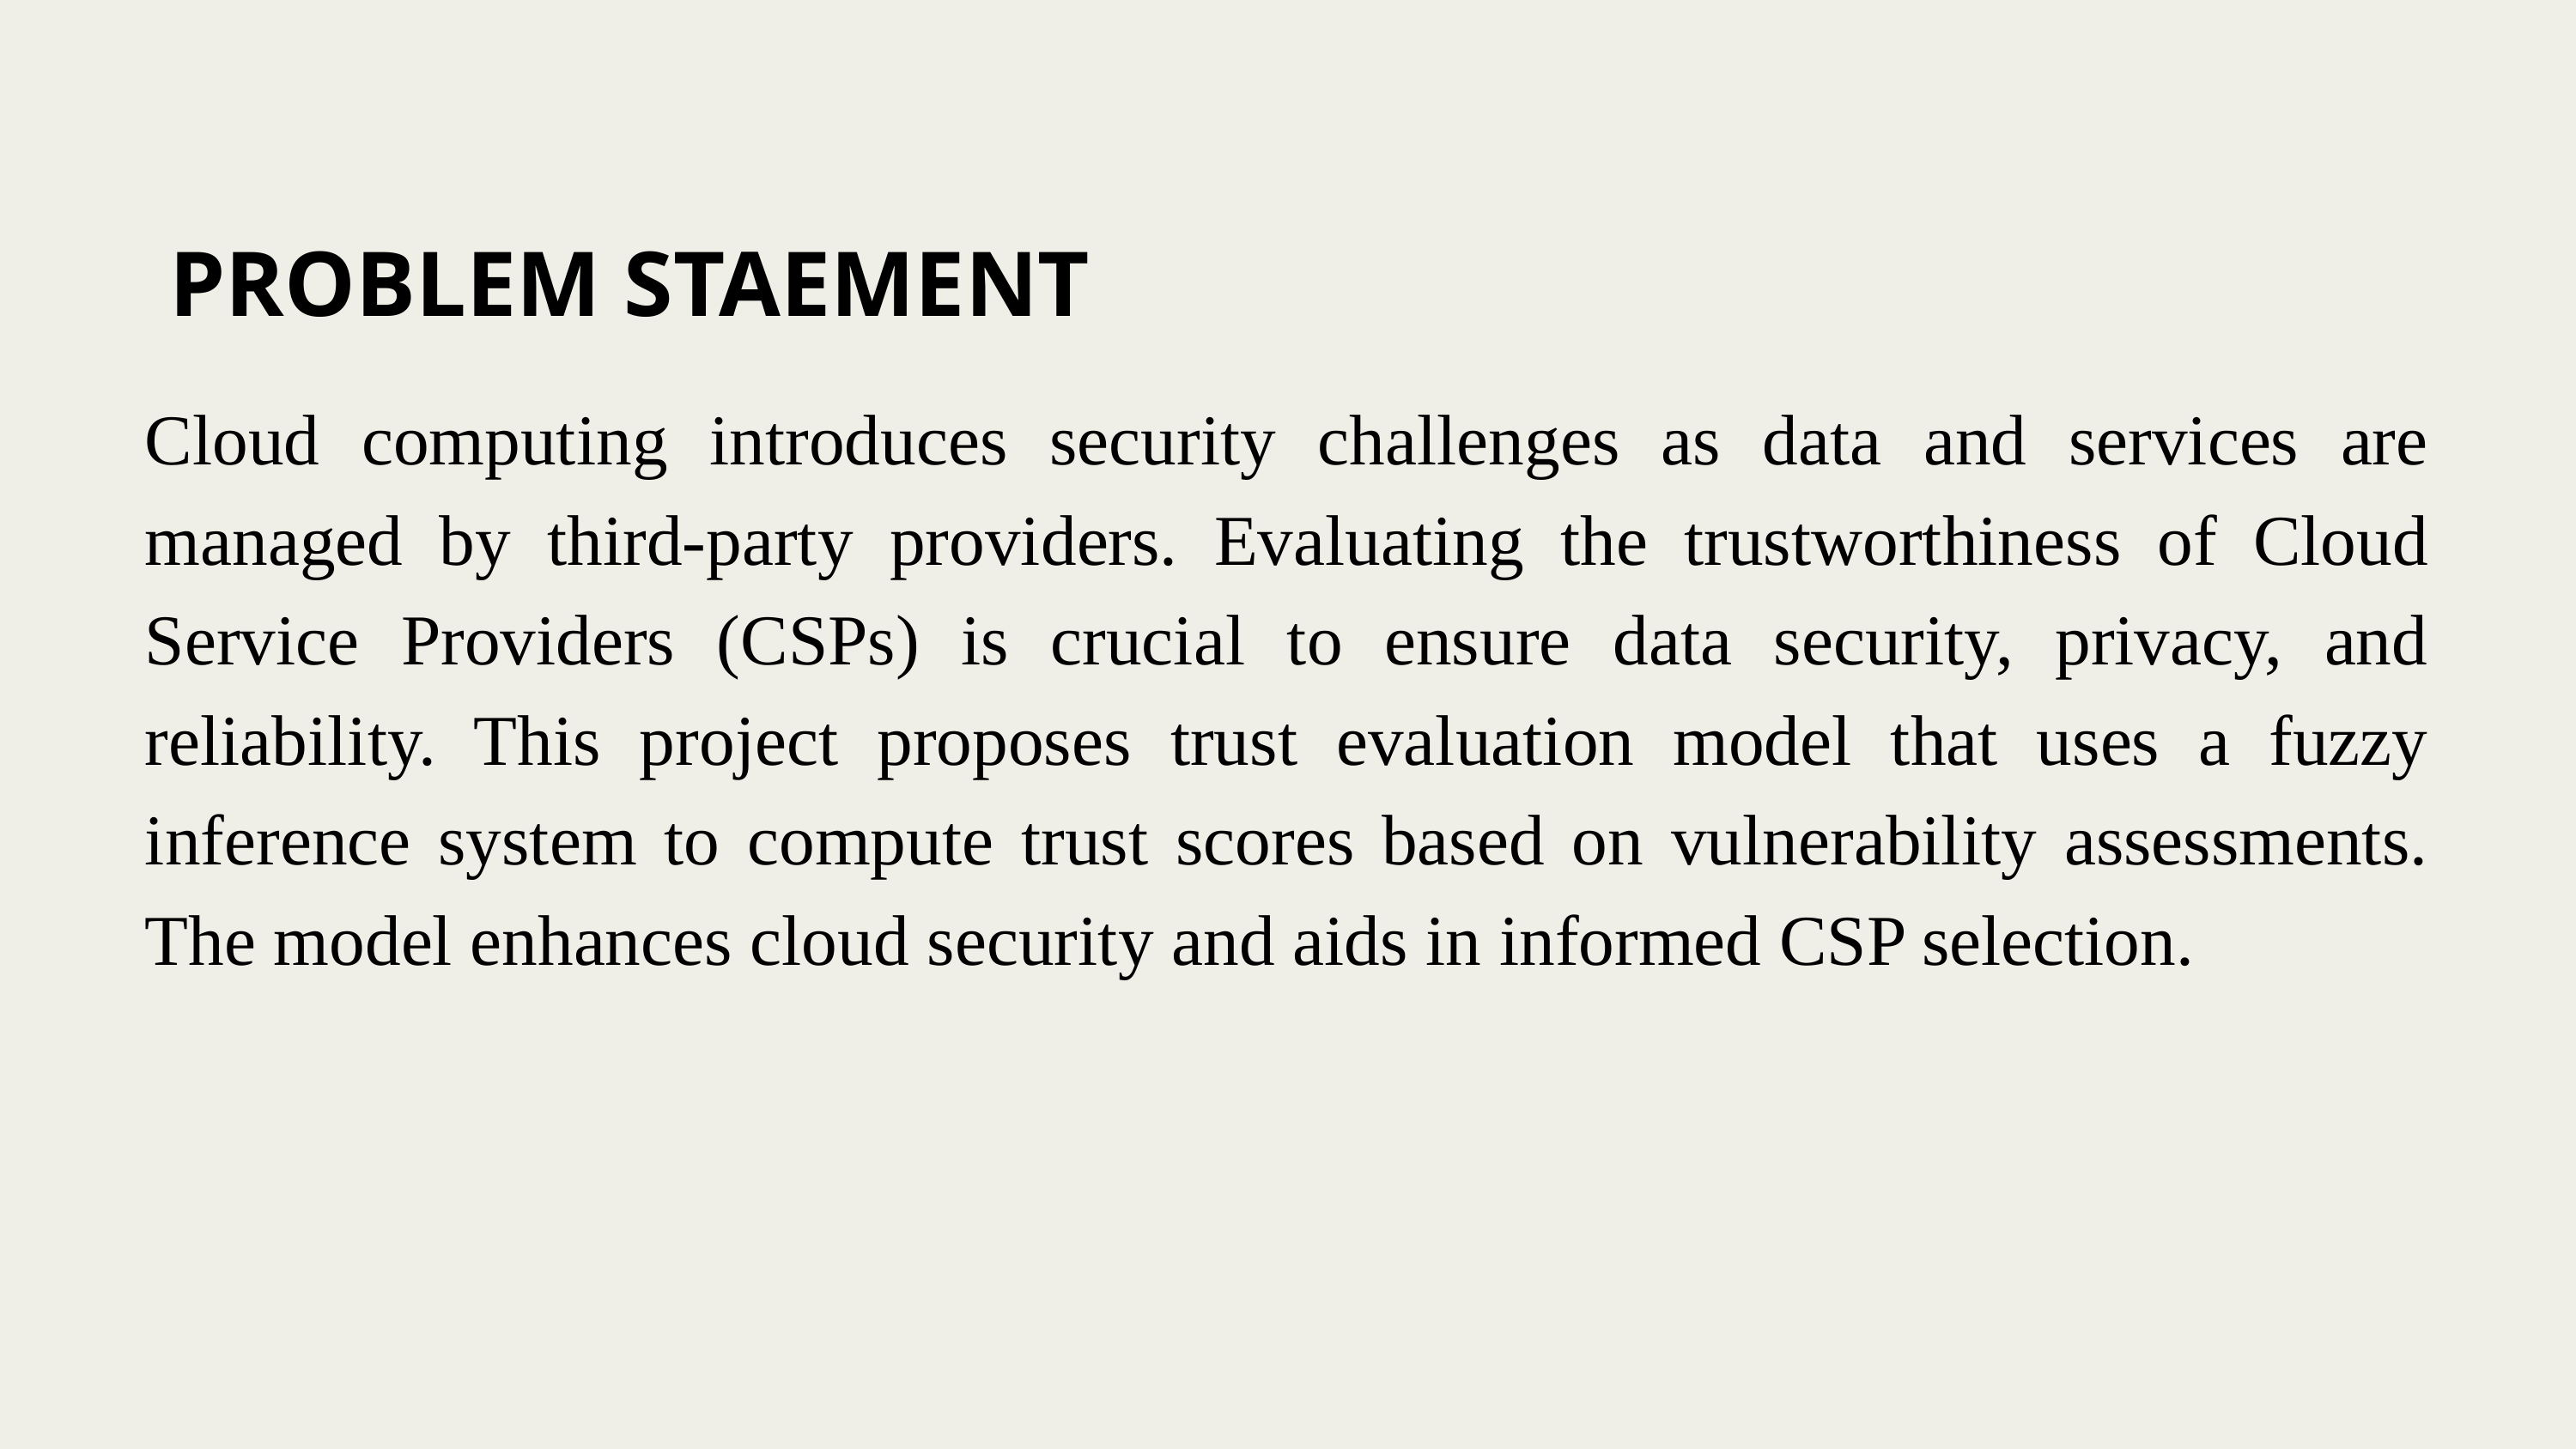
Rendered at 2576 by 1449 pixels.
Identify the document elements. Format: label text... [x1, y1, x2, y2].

text_box Cloud computing introduces security challenges as data and services are managed by third-party providers. Evaluating the trustworthiness of Cloud Service Providers (CSPs) is crucial to ensure data security, privacy, and reliability. This project proposes trust evaluation model that uses a fuzzy inference system to compute trust scores based on vulnerability assessments. The model enhances cloud security and aids in informed CSP selection. [144, 379, 2432, 980]
text_box PROBLEM STAEMENT [128, 209, 1131, 335]
